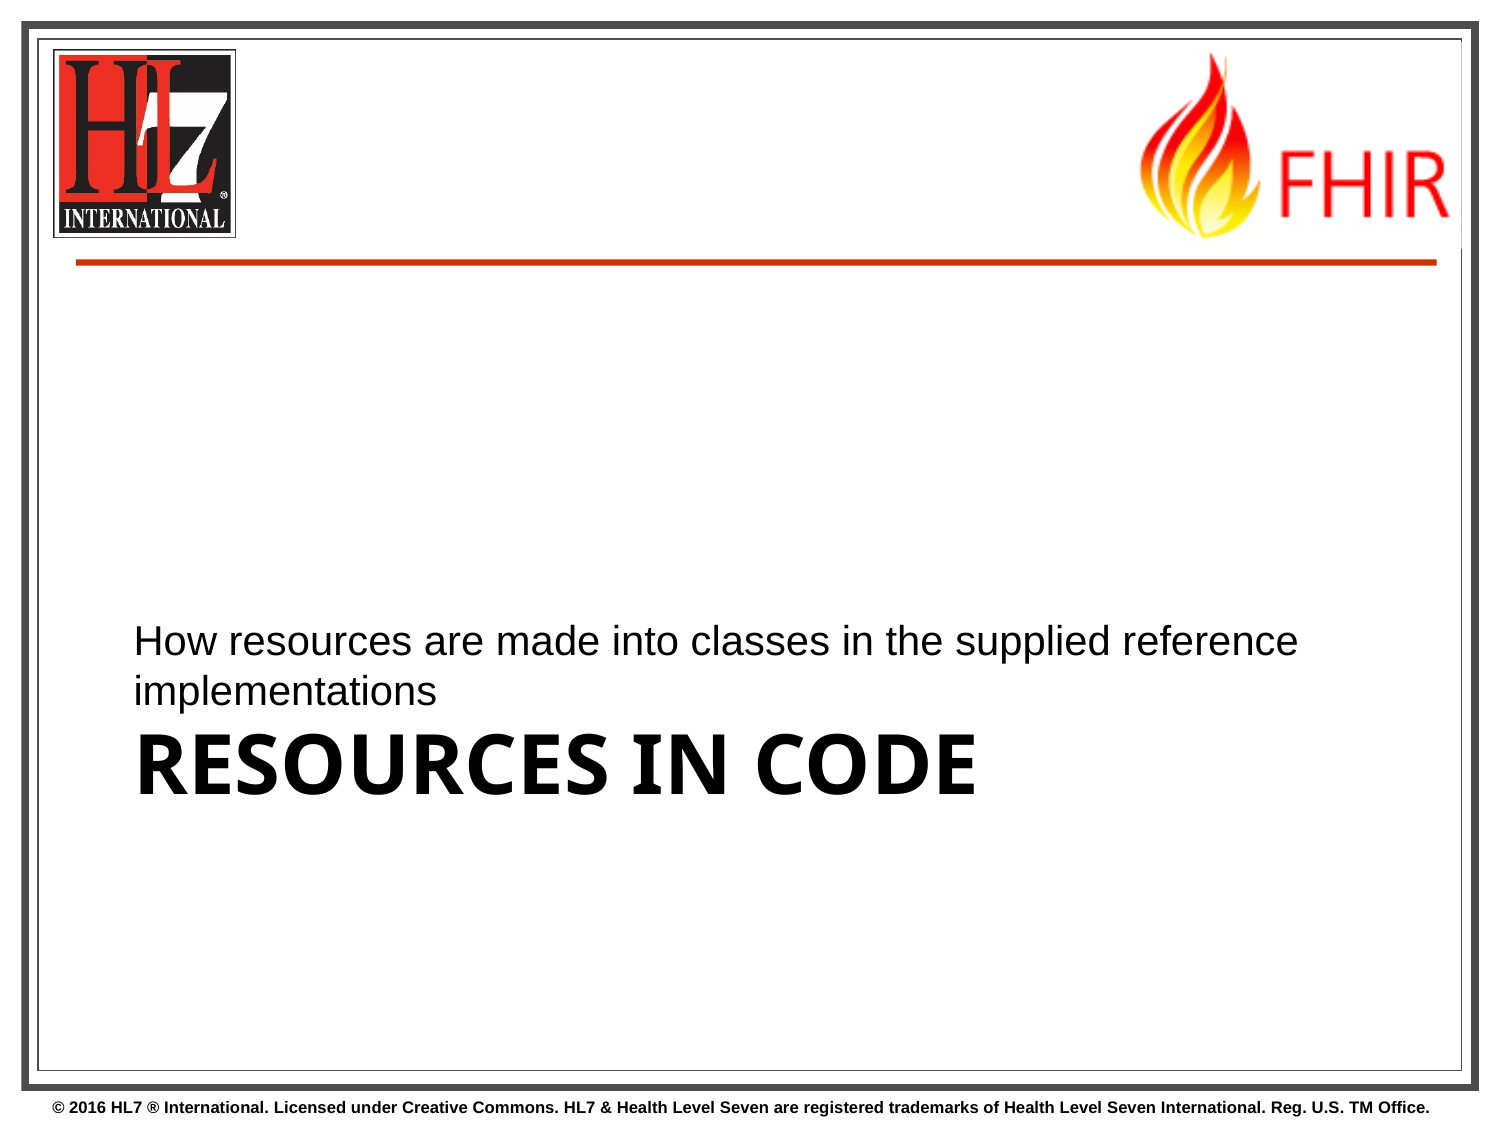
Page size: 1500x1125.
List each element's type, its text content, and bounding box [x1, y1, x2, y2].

list How resources are made into classes in the supplied reference implementations [118, 474, 1394, 722]
picture [53, 49, 236, 238]
picture [1128, 42, 1462, 249]
title Resources in code [118, 722, 1394, 947]
